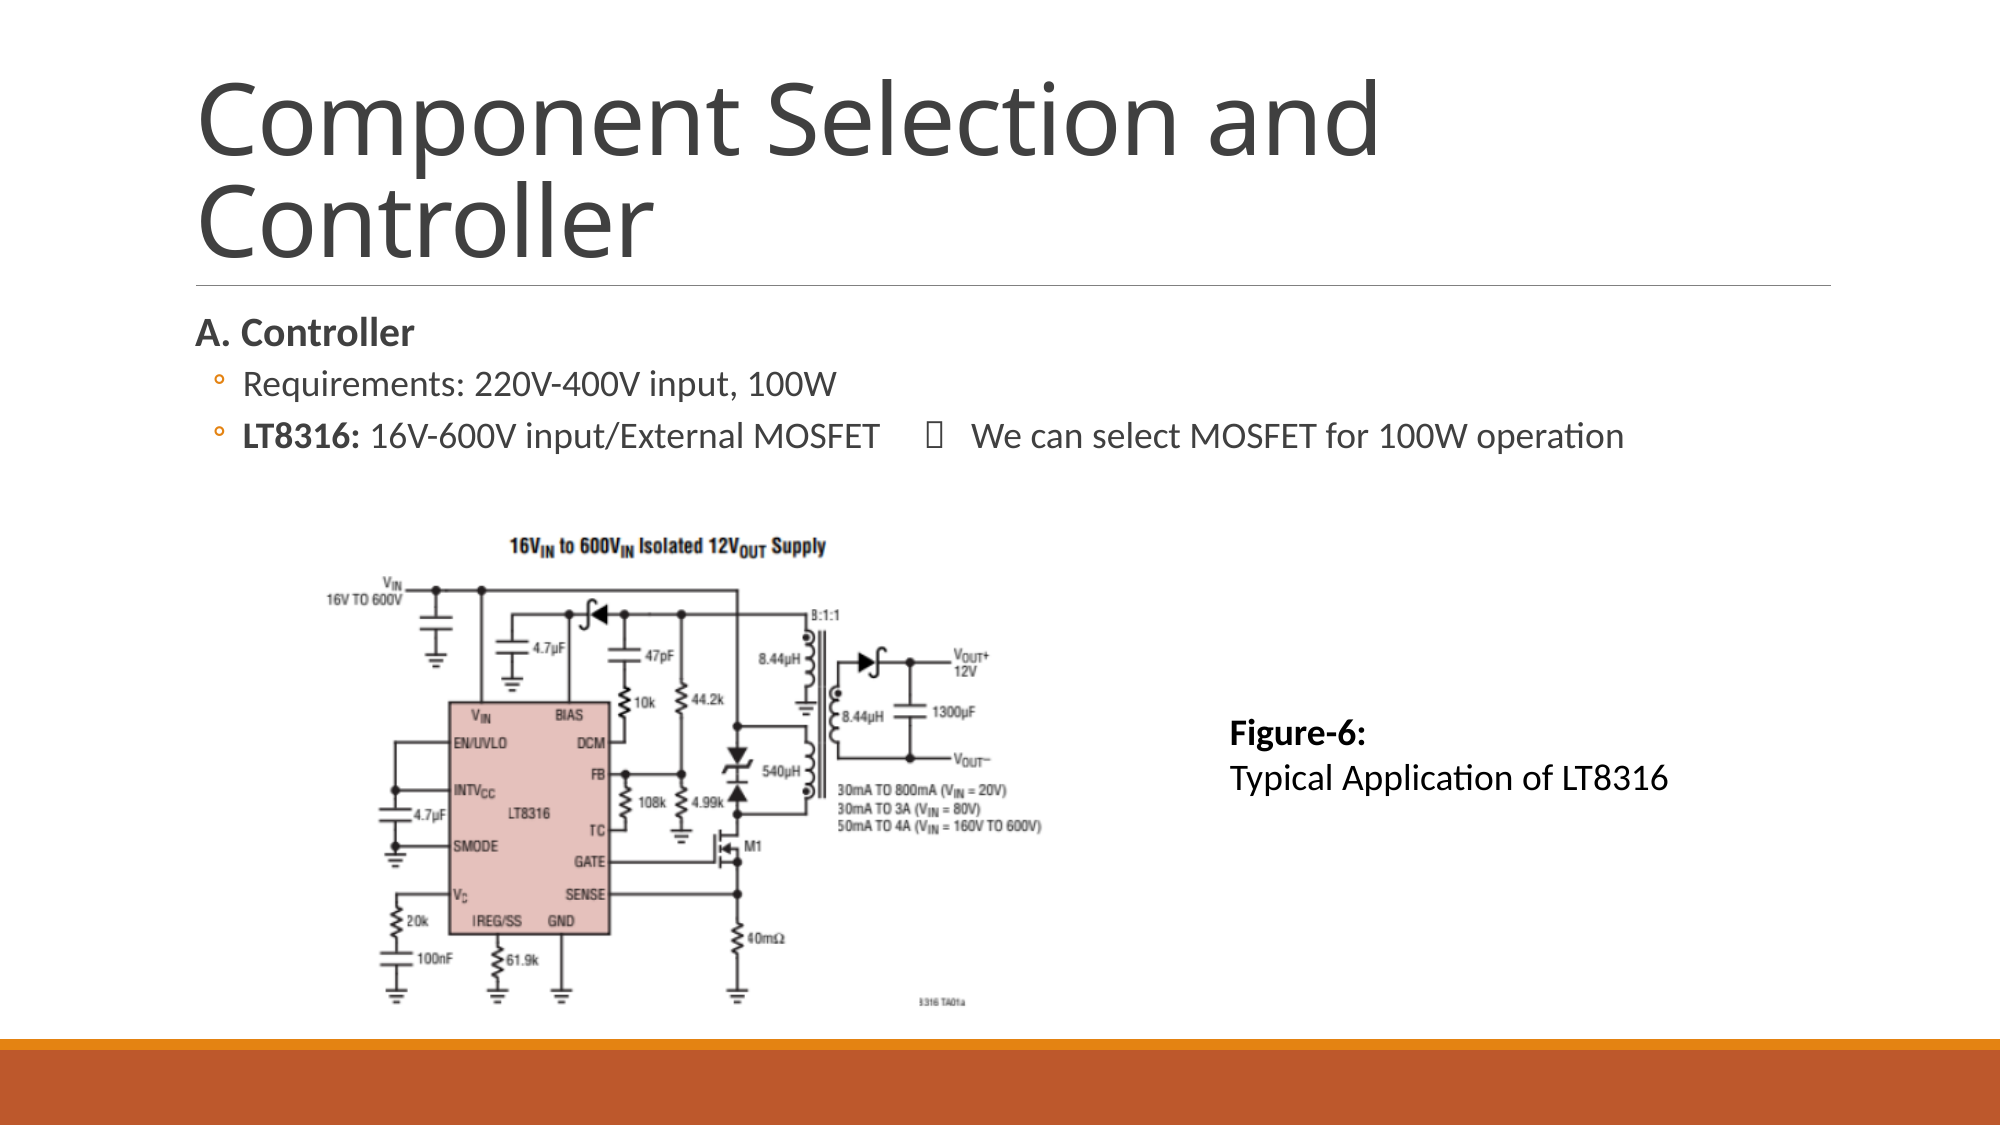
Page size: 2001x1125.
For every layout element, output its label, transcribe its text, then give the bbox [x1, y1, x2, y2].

picture [306, 479, 1089, 1028]
title Component Selection and Controller [180, 47, 1830, 285]
text_box Figure-6: Typical Application of LT8316 [1214, 700, 1705, 806]
list A. Controller Requirements: 220V-400V input, 100W LT8316: 16V-600V input/External MOSFET  We can select MOSFET for 100W operation [180, 302, 1830, 963]
